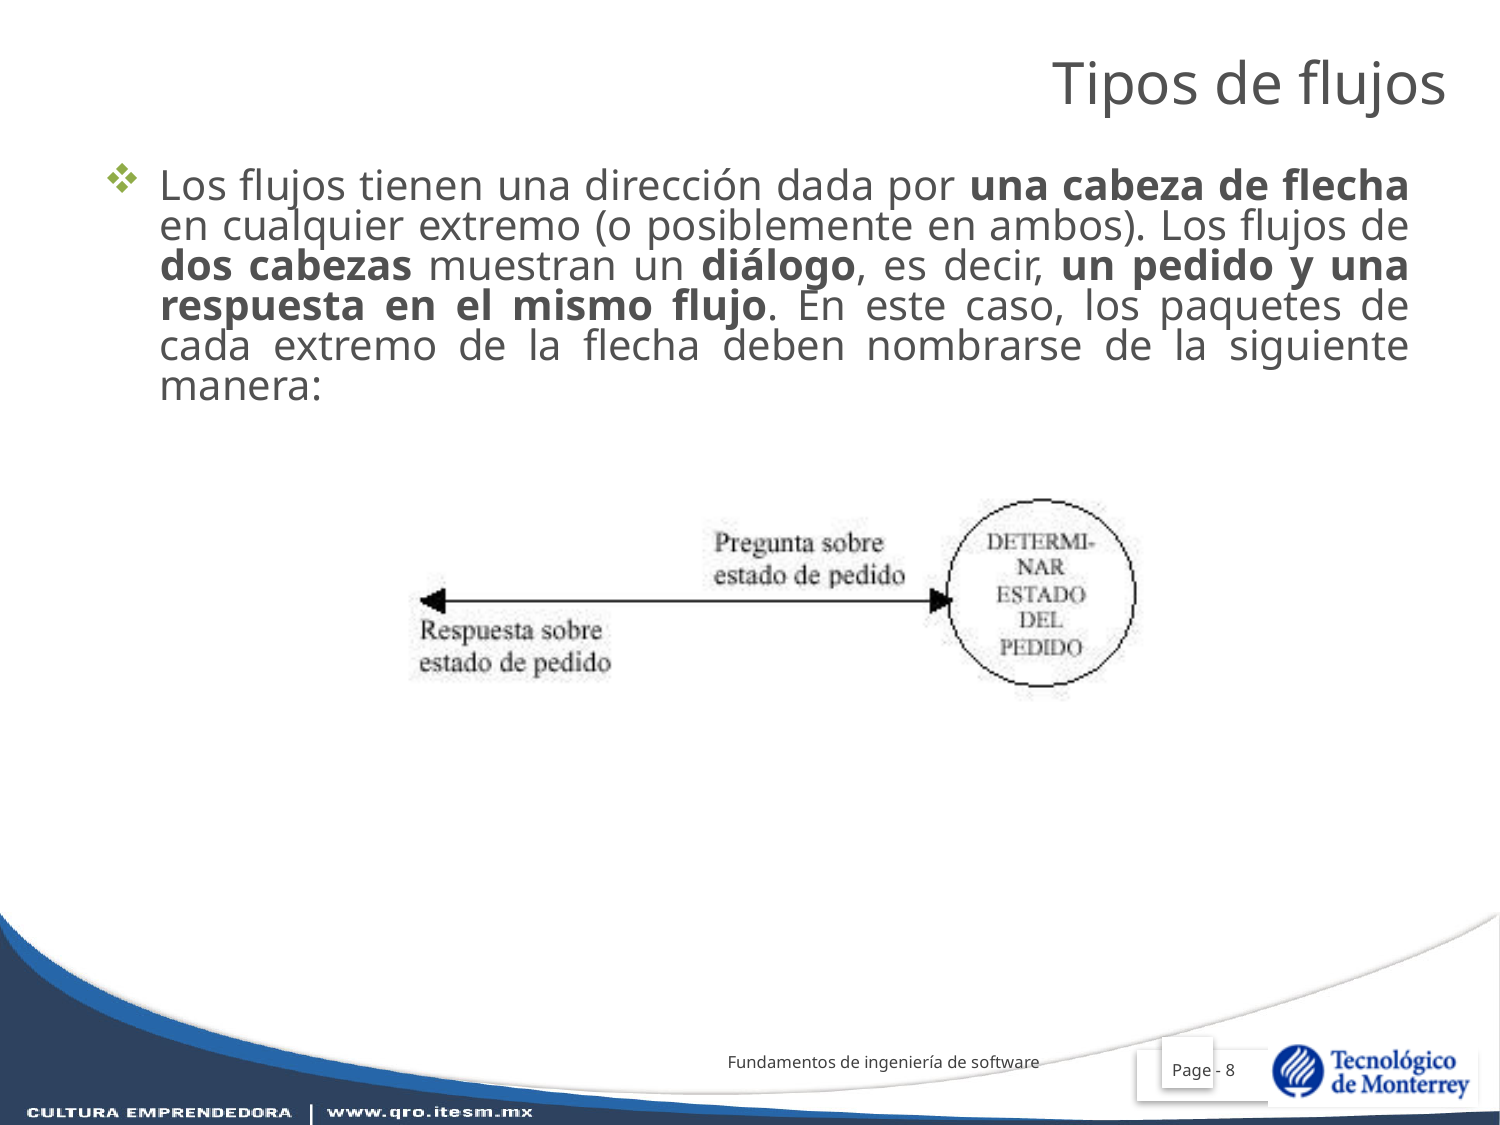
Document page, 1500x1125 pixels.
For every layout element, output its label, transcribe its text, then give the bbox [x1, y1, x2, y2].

picture [336, 481, 1176, 712]
picture [1268, 1043, 1478, 1107]
list Para determinar si el nivel de detalle de un DFD es correcto, debe analizarse el cumplimiento de las siguientes reglas: Es posible definir flujos: Entre un proceso y otro Entre un proceso y un almacén de datos Entre un interesado y un proceso. Dicho de otro modo, los flujos deben llegar a un proceso o partir de él. No es válido que un flujo conecte interesados entre sí, almacenes de datos entre sí o interesados con almacenes de datos sin pasar por un proceso. El alcance de los procesos debe ser abarcable y claro. El DFD en su conjunto debe representar la atención total al evento que se modela. [0, 912, 1500, 1125]
list Los flujos tienen una dirección dada por una cabeza de flecha en cualquier extremo (o posiblemente en ambos). Los flujos de dos cabezas muestran un diálogo, es decir, un pedido y una respuesta en el mismo flujo. En este caso, los paquetes de cada extremo de la flecha deben nombrarse de la siguiente manera: [88, 160, 1426, 977]
text_box Tipos de flujos [49, 24, 1463, 138]
